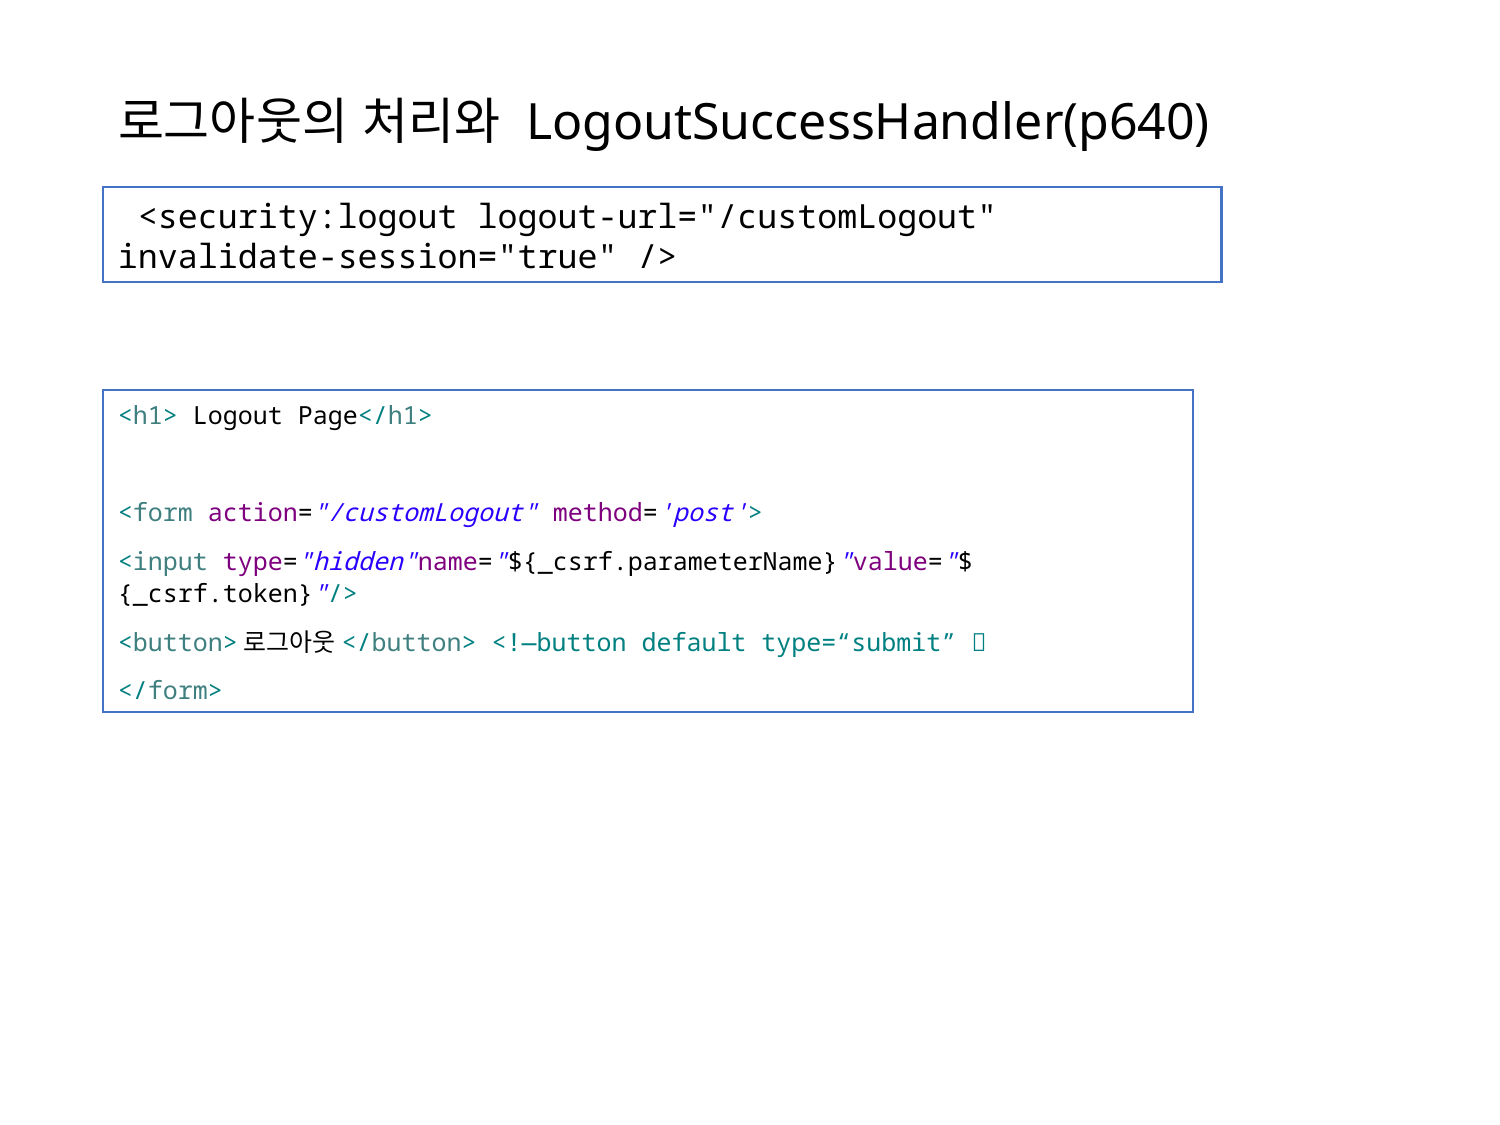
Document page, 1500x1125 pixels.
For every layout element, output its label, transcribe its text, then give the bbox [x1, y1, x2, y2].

text_box <h1> Logout Page</h1> <form action="/customLogout" method='post'> <input type="hidden"name="${_csrf.parameterName}"value="${_csrf.token}"/> <button>로그아웃</button> <!—button default type=“submit”  </form> [102, 389, 1194, 713]
text_box <security:logout logout-url="/customLogout" invalidate-session="true" /> [102, 186, 1223, 283]
title 로그아웃의 처리와 LogoutSuccessHandler(p640) [103, 59, 1397, 188]
